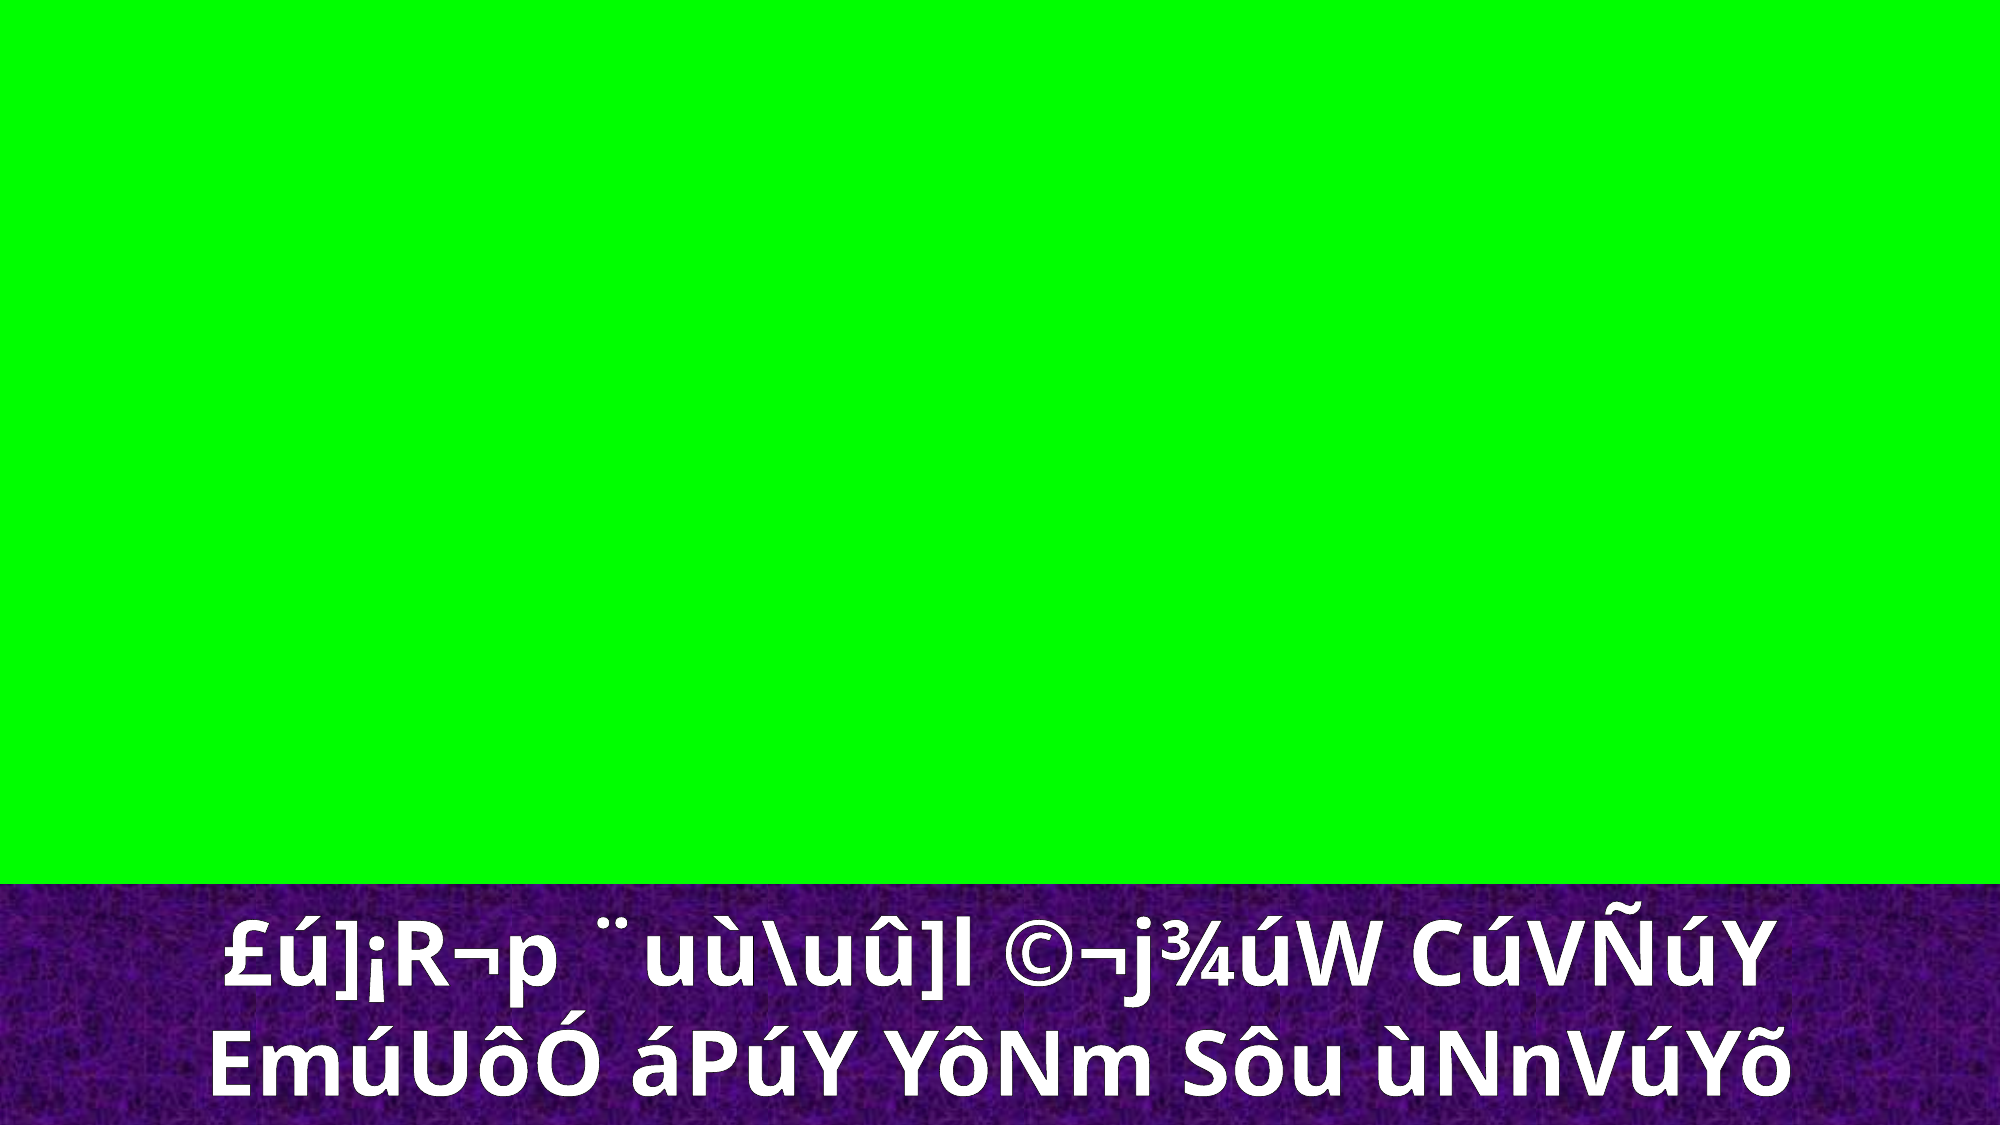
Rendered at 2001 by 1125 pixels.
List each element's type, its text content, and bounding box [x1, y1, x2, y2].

text_box £ú]¡R¬p ¨uù\uû]l ©¬j¾úW CúVÑúY EmúUôÓ áPúY YôNm Sôu ùNnVúYõ [0, 886, 2000, 1122]
